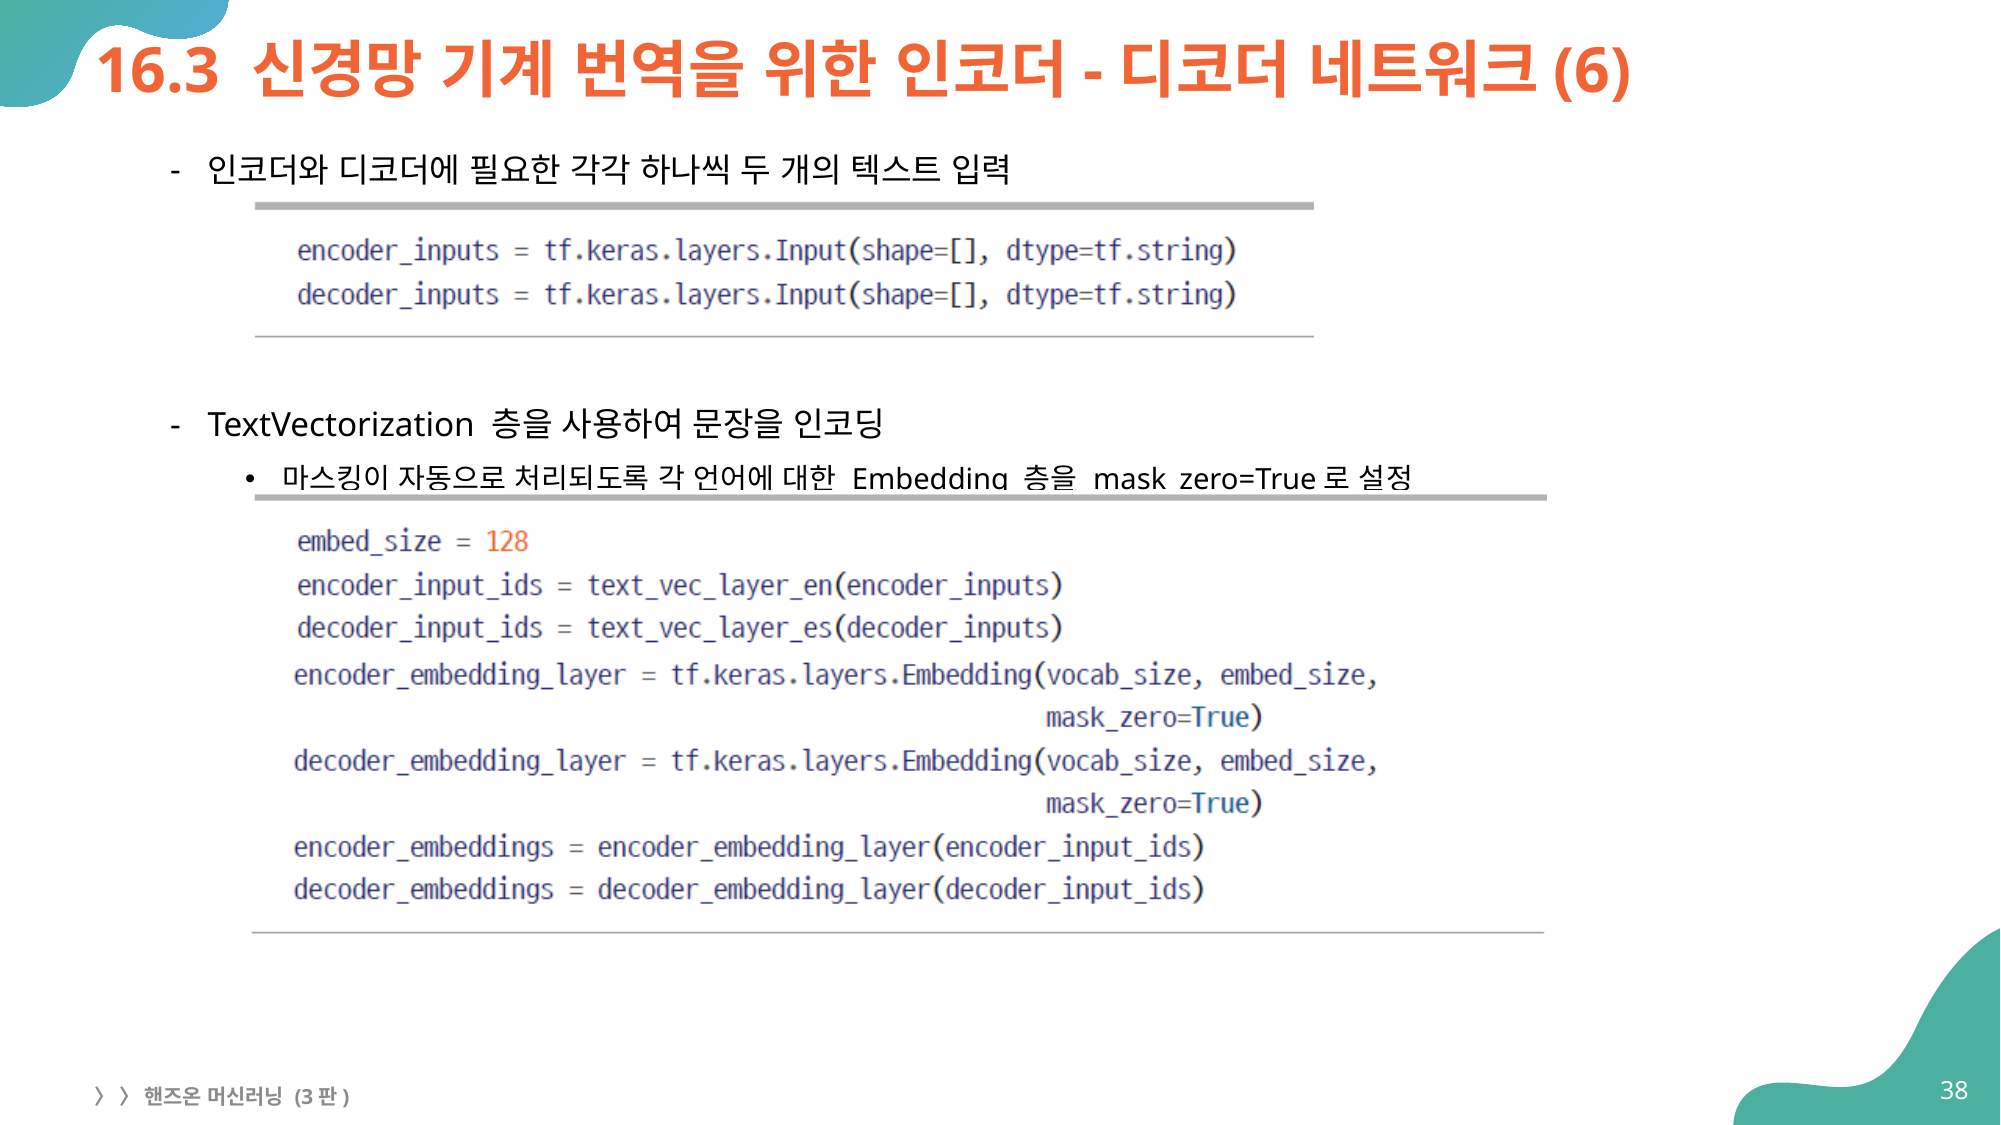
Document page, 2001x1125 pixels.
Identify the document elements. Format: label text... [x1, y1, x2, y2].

slide_number 38 [1917, 1061, 1984, 1122]
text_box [249, 490, 1549, 940]
picture [249, 196, 1314, 344]
title 16.3 신경망 기계 번역을 위한 인코더-디코더 네트워크(6) [79, 17, 1931, 128]
list 인코더와 디코더에 필요한 각각 하나씩 두 개의 텍스트 입력 TextVectorization 층을 사용하여 문장을 인코딩 마스킹이 자동으로 처리되도록 각 언어에 대한 Embedding 층을 mask_zero=True로 설정 [79, 133, 1892, 1035]
footer 〉 〉 핸즈온 머신러닝 (3판) [79, 1078, 755, 1114]
